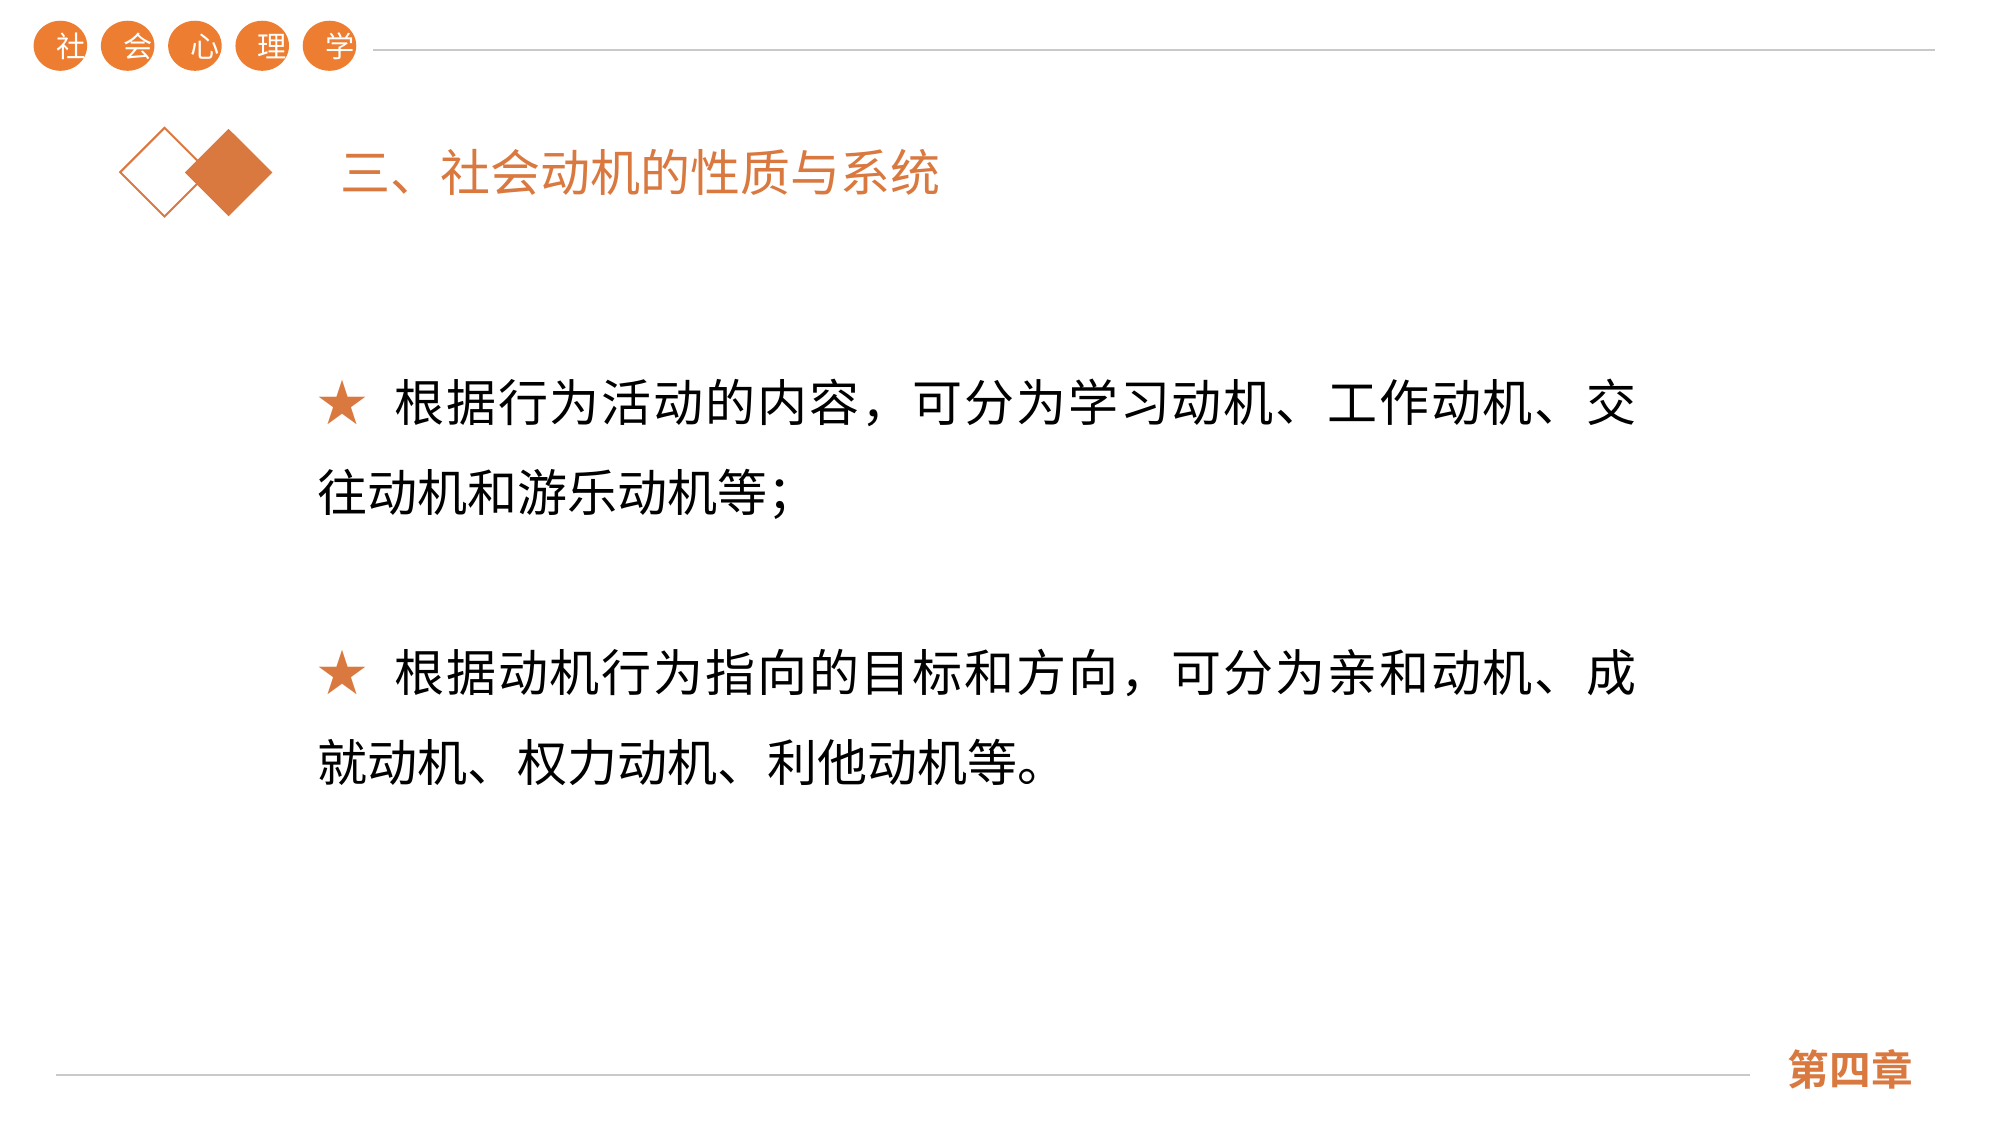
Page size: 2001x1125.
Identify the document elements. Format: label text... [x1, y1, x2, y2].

text_box ★ 根据行为活动的内容，可分为学习动机、工作动机、交往动机和游乐动机等； ★ 根据动机行为指向的目标和方向，可分为亲和动机、成就动机、权力动机、利他动机等。 [302, 334, 1652, 889]
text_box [33, 20, 357, 71]
text_box 三、社会动机的性质与系统 [325, 134, 956, 269]
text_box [120, 127, 273, 217]
text_box 第四章 [1772, 1040, 2000, 1101]
